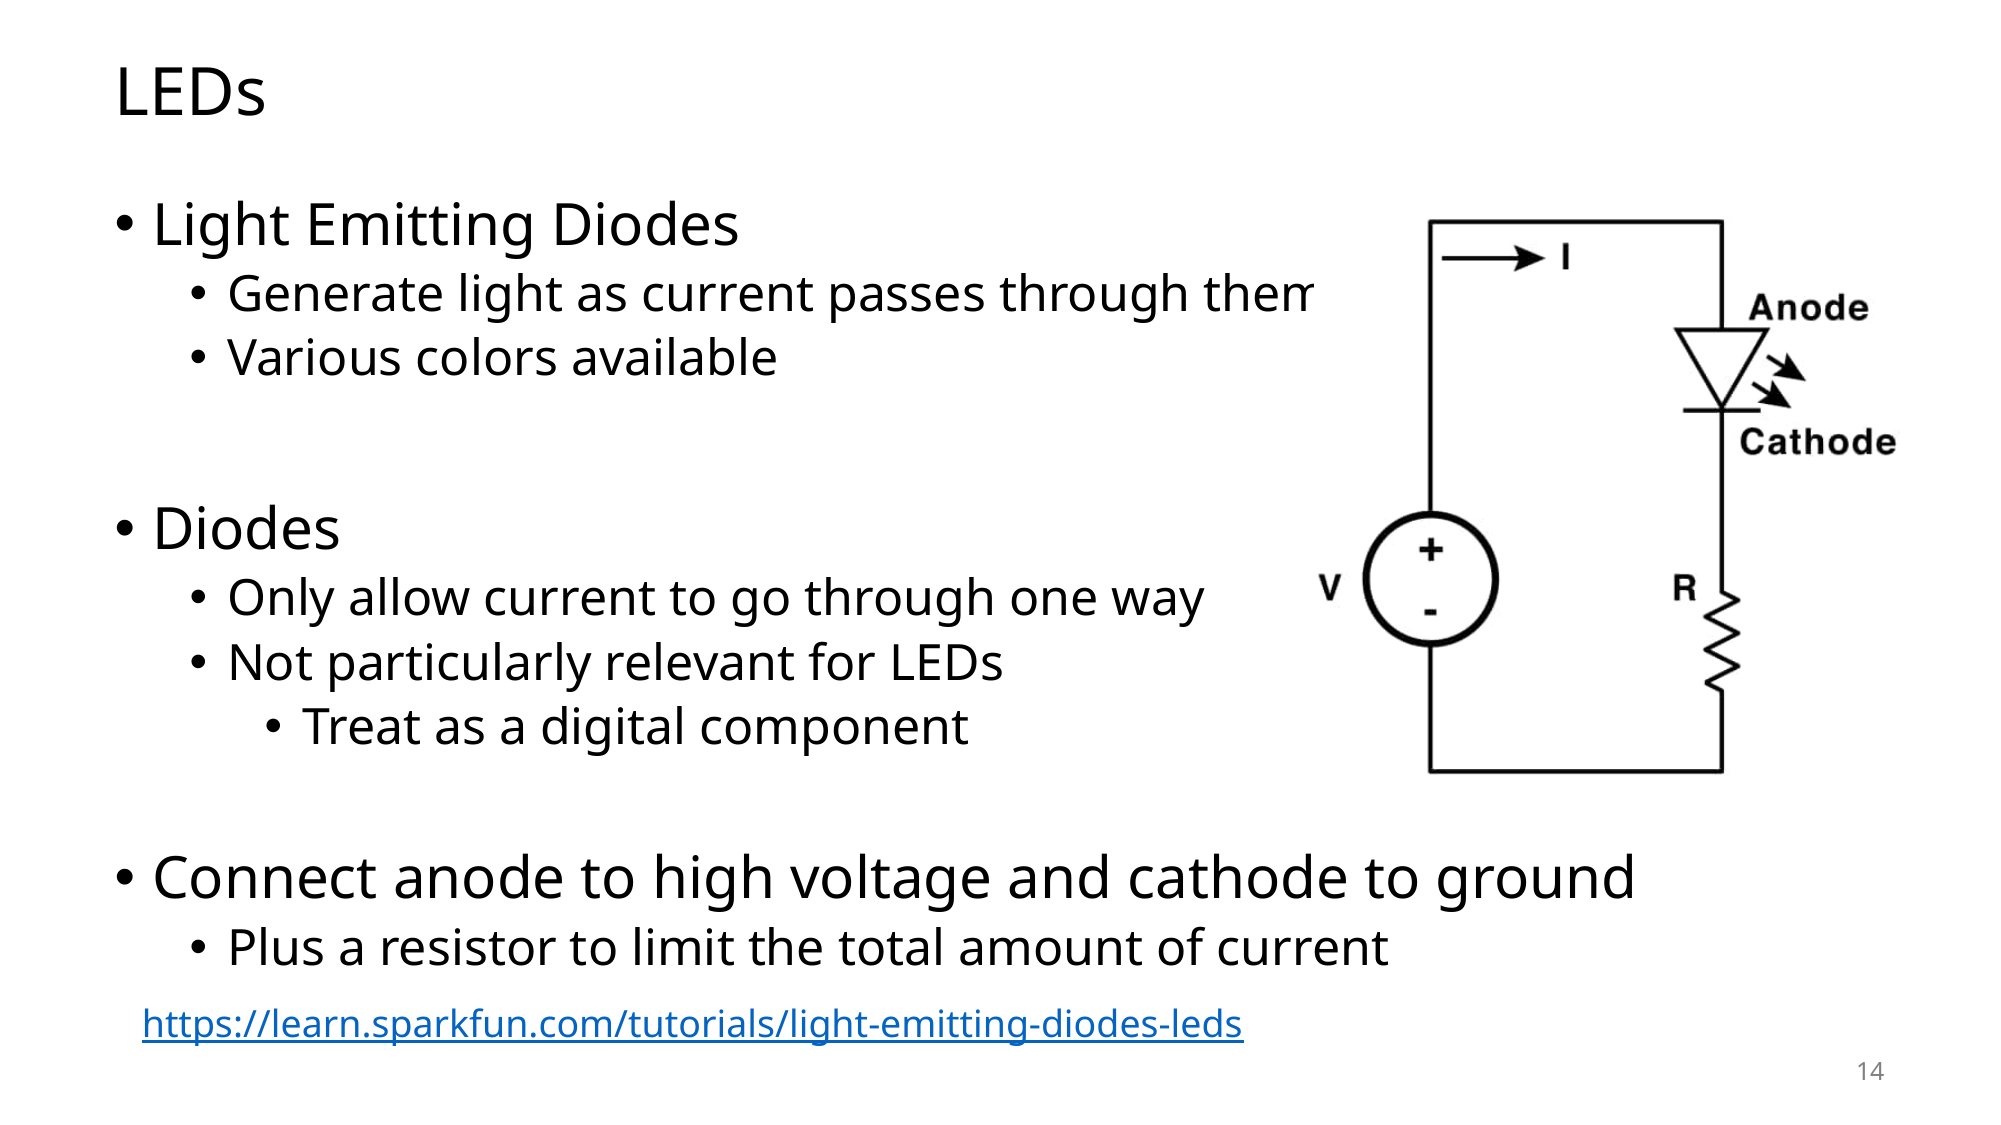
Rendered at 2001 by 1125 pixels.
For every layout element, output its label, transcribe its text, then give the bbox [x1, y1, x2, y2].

title LEDs [99, 37, 1900, 150]
picture [1314, 216, 1900, 778]
slide_number 14 [1749, 1042, 1900, 1103]
list Light Emitting Diodes Generate light as current passes through them Various colors available Diodes Only allow current to go through one way Not particularly relevant for LEDs Treat as a digital component Connect anode to high voltage and cathode to ground Plus a resistor to limit the total amount of current [99, 187, 1900, 1013]
text_box https://learn.sparkfun.com/tutorials/light-emitting-diodes-leds [127, 992, 1367, 1059]
